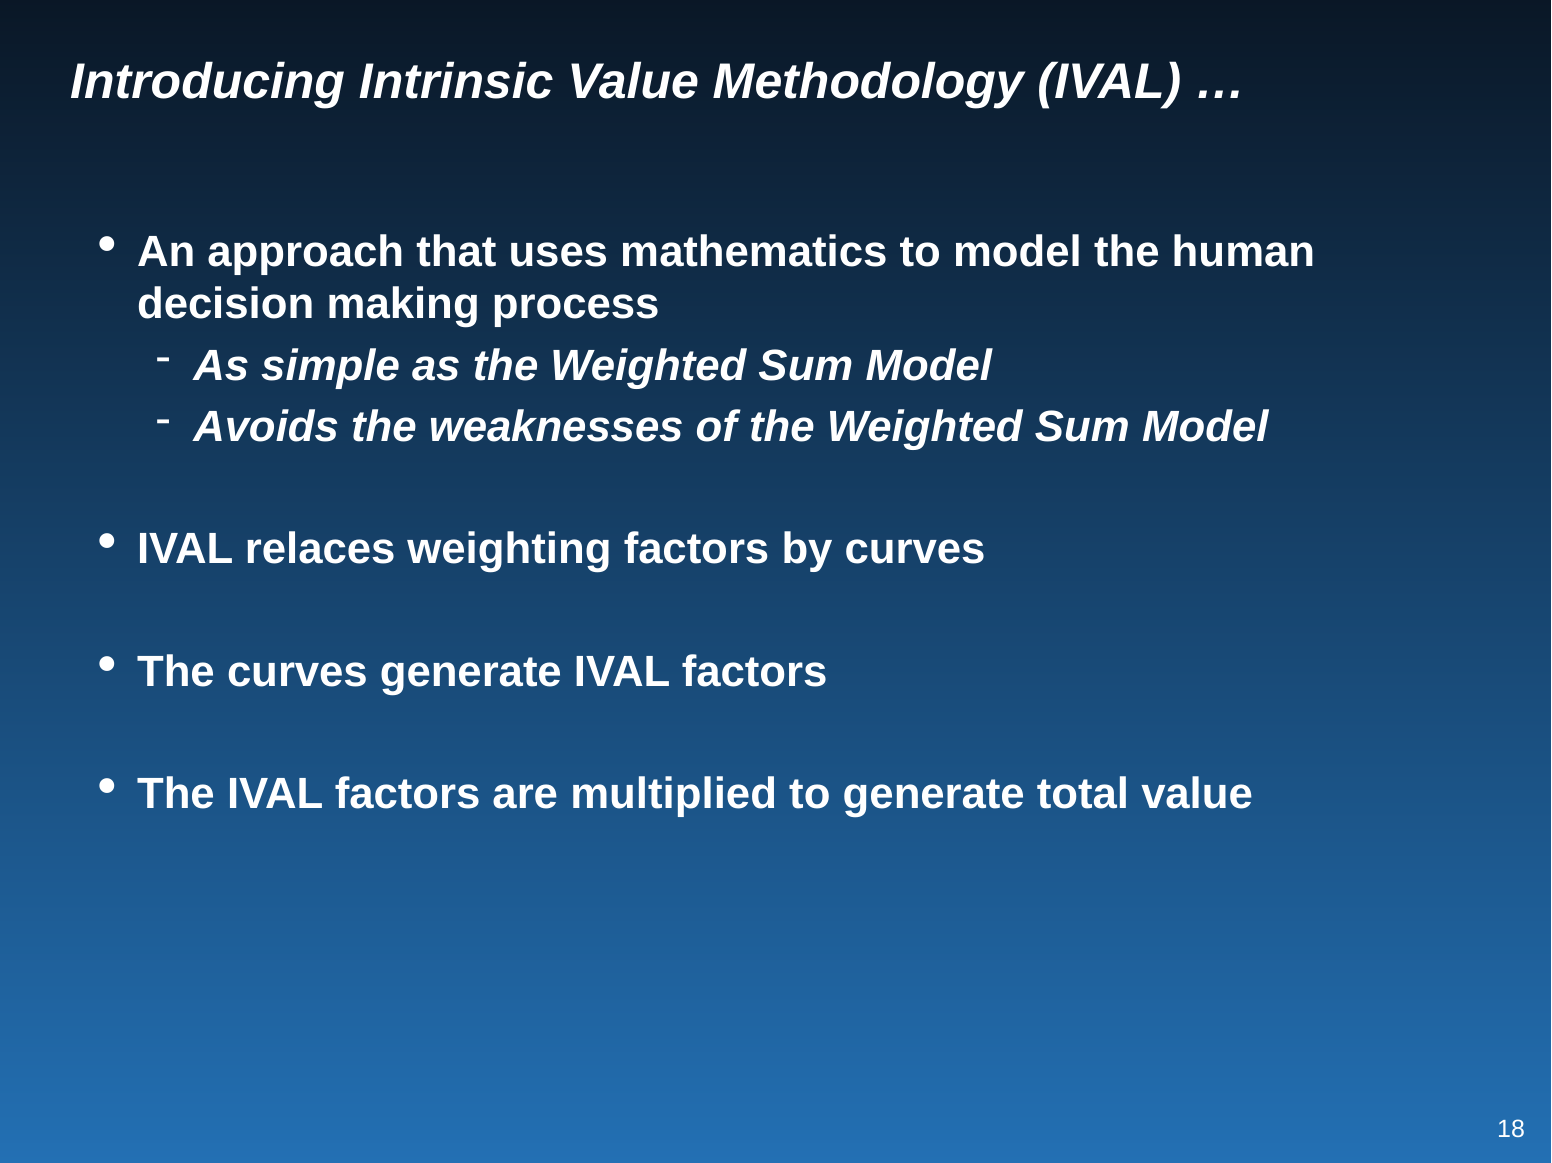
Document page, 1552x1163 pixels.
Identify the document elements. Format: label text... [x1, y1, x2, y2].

title Introducing Intrinsic Value Methodology (IVAL) … [54, 0, 1326, 163]
list An approach that uses mathematics to model the human decision making process As simple as the Weighted Sum Model Avoids the weaknesses of the Weighted Sum Model IVAL relaces weighting factors by curves The curves generate IVAL factors The IVAL factors are multiplied to generate total value [84, 214, 1400, 993]
